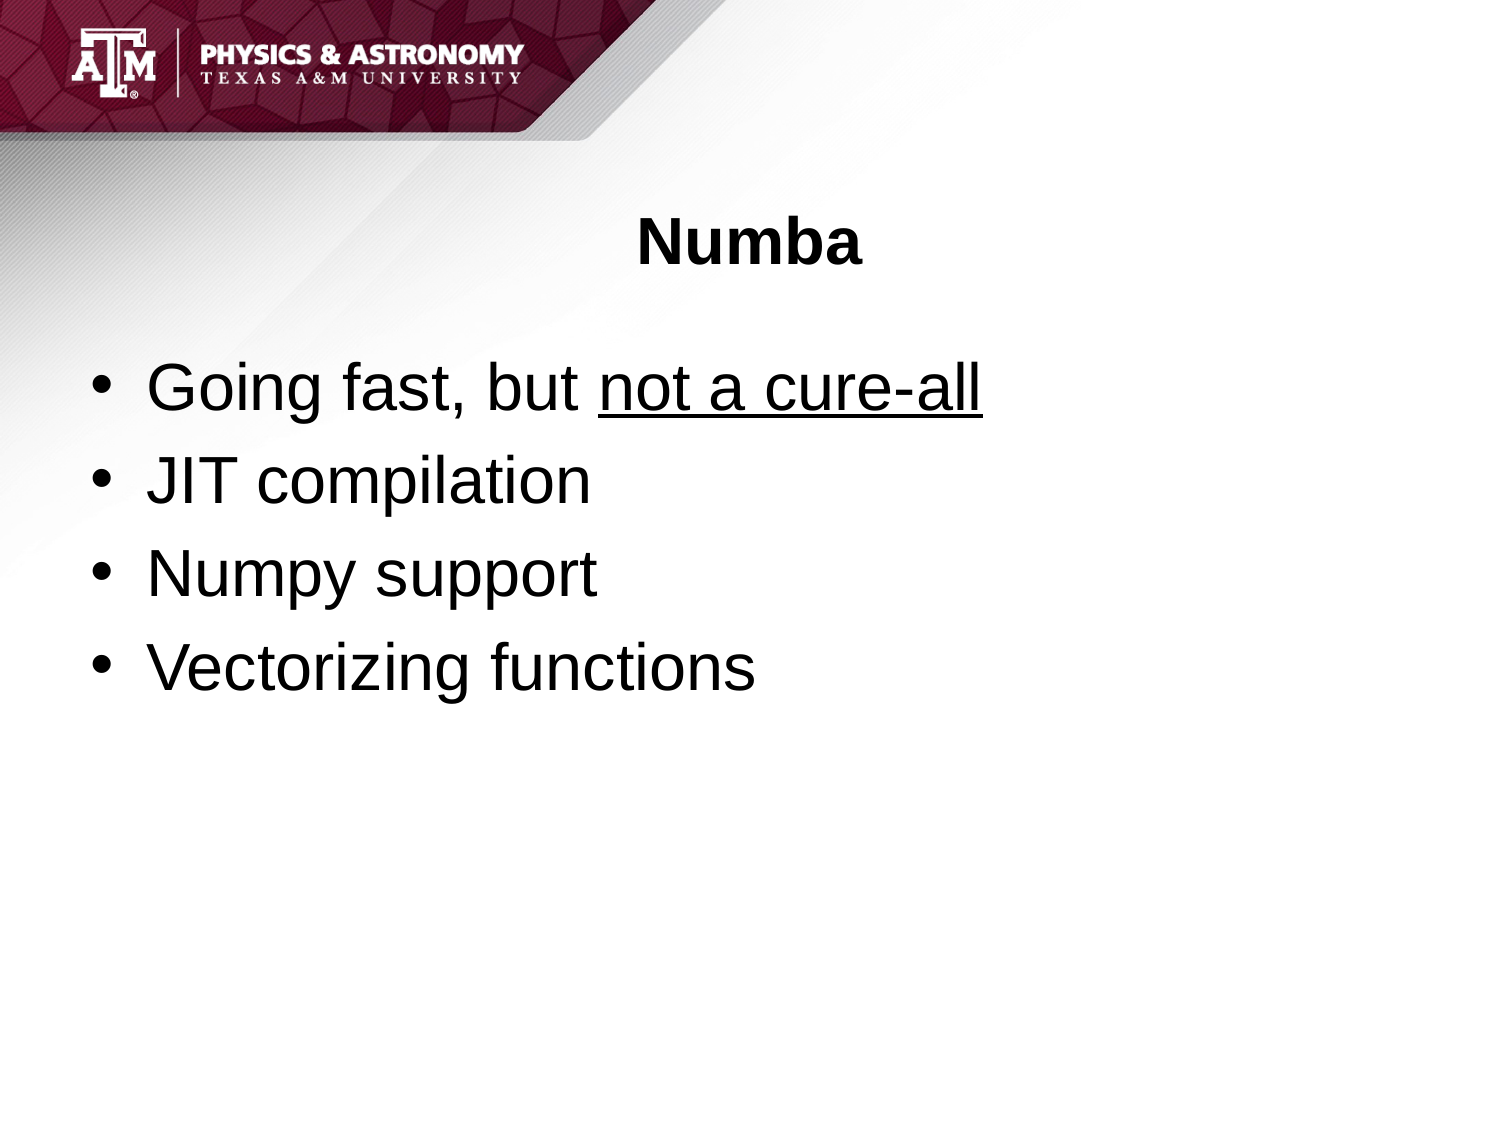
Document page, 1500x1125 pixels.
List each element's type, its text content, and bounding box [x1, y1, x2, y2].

picture [0, 0, 1500, 1125]
list Going fast, but not a cure-all JIT compilation Numpy support Vectorizing functions [75, 336, 1425, 1005]
title Numba [75, 172, 1425, 304]
